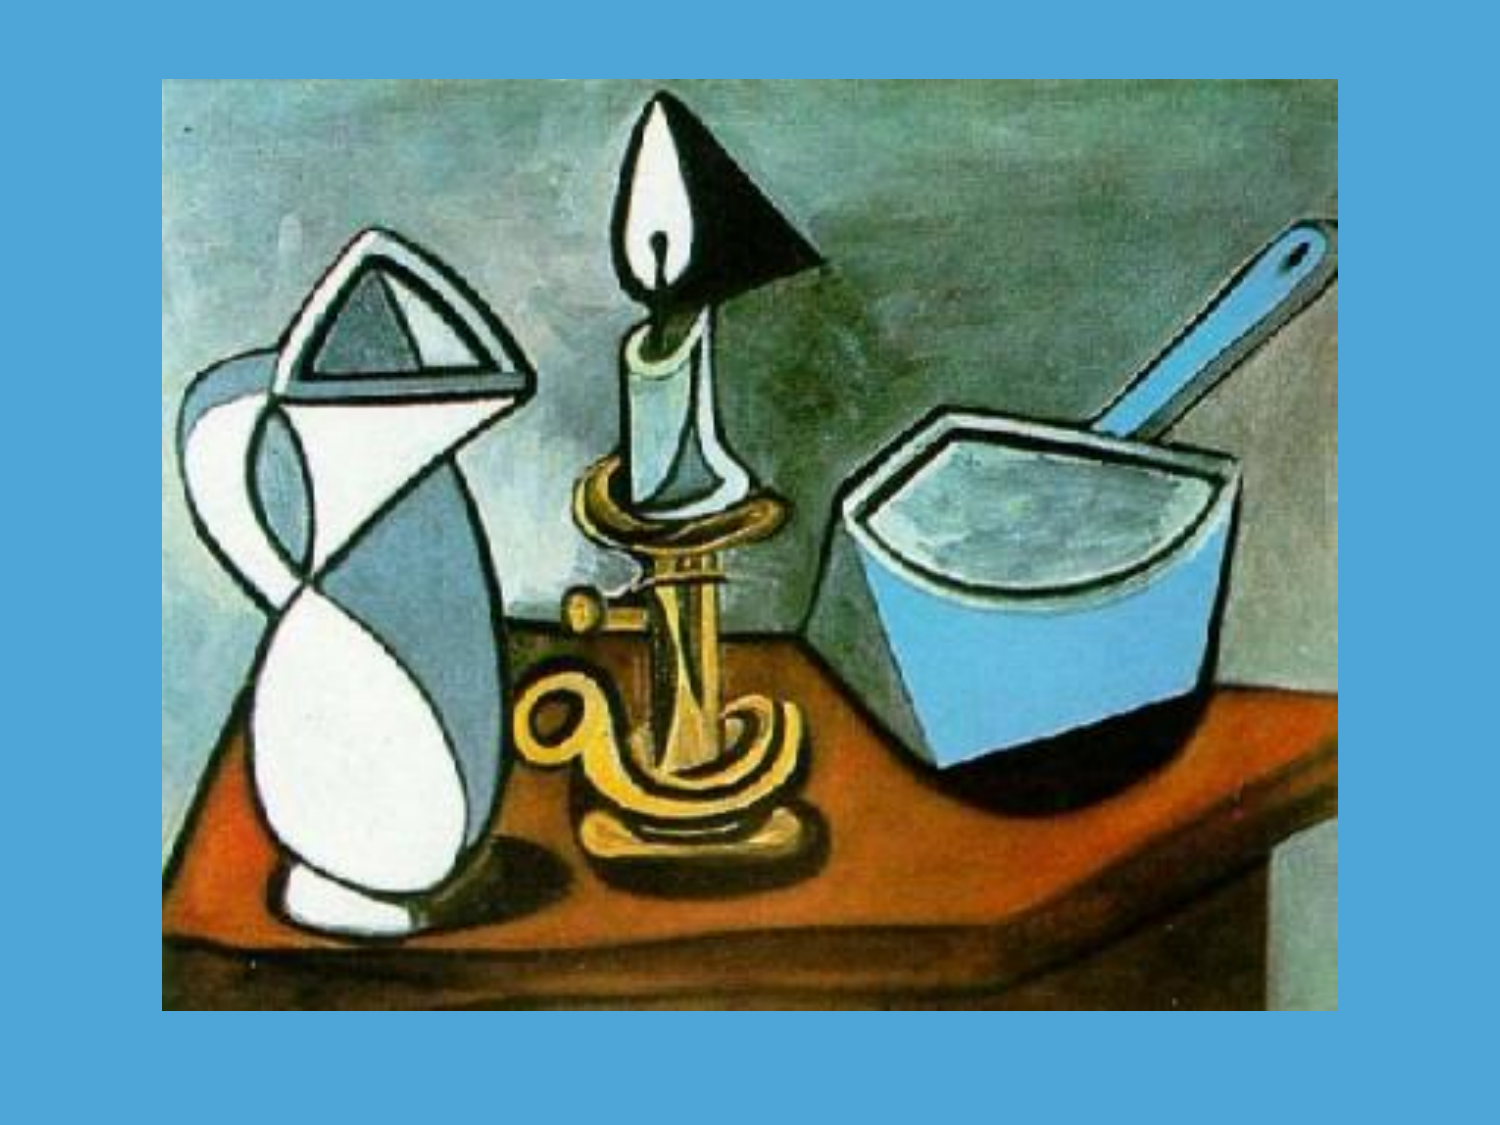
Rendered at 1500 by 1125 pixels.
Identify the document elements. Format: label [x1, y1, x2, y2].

picture [162, 79, 1338, 1011]
